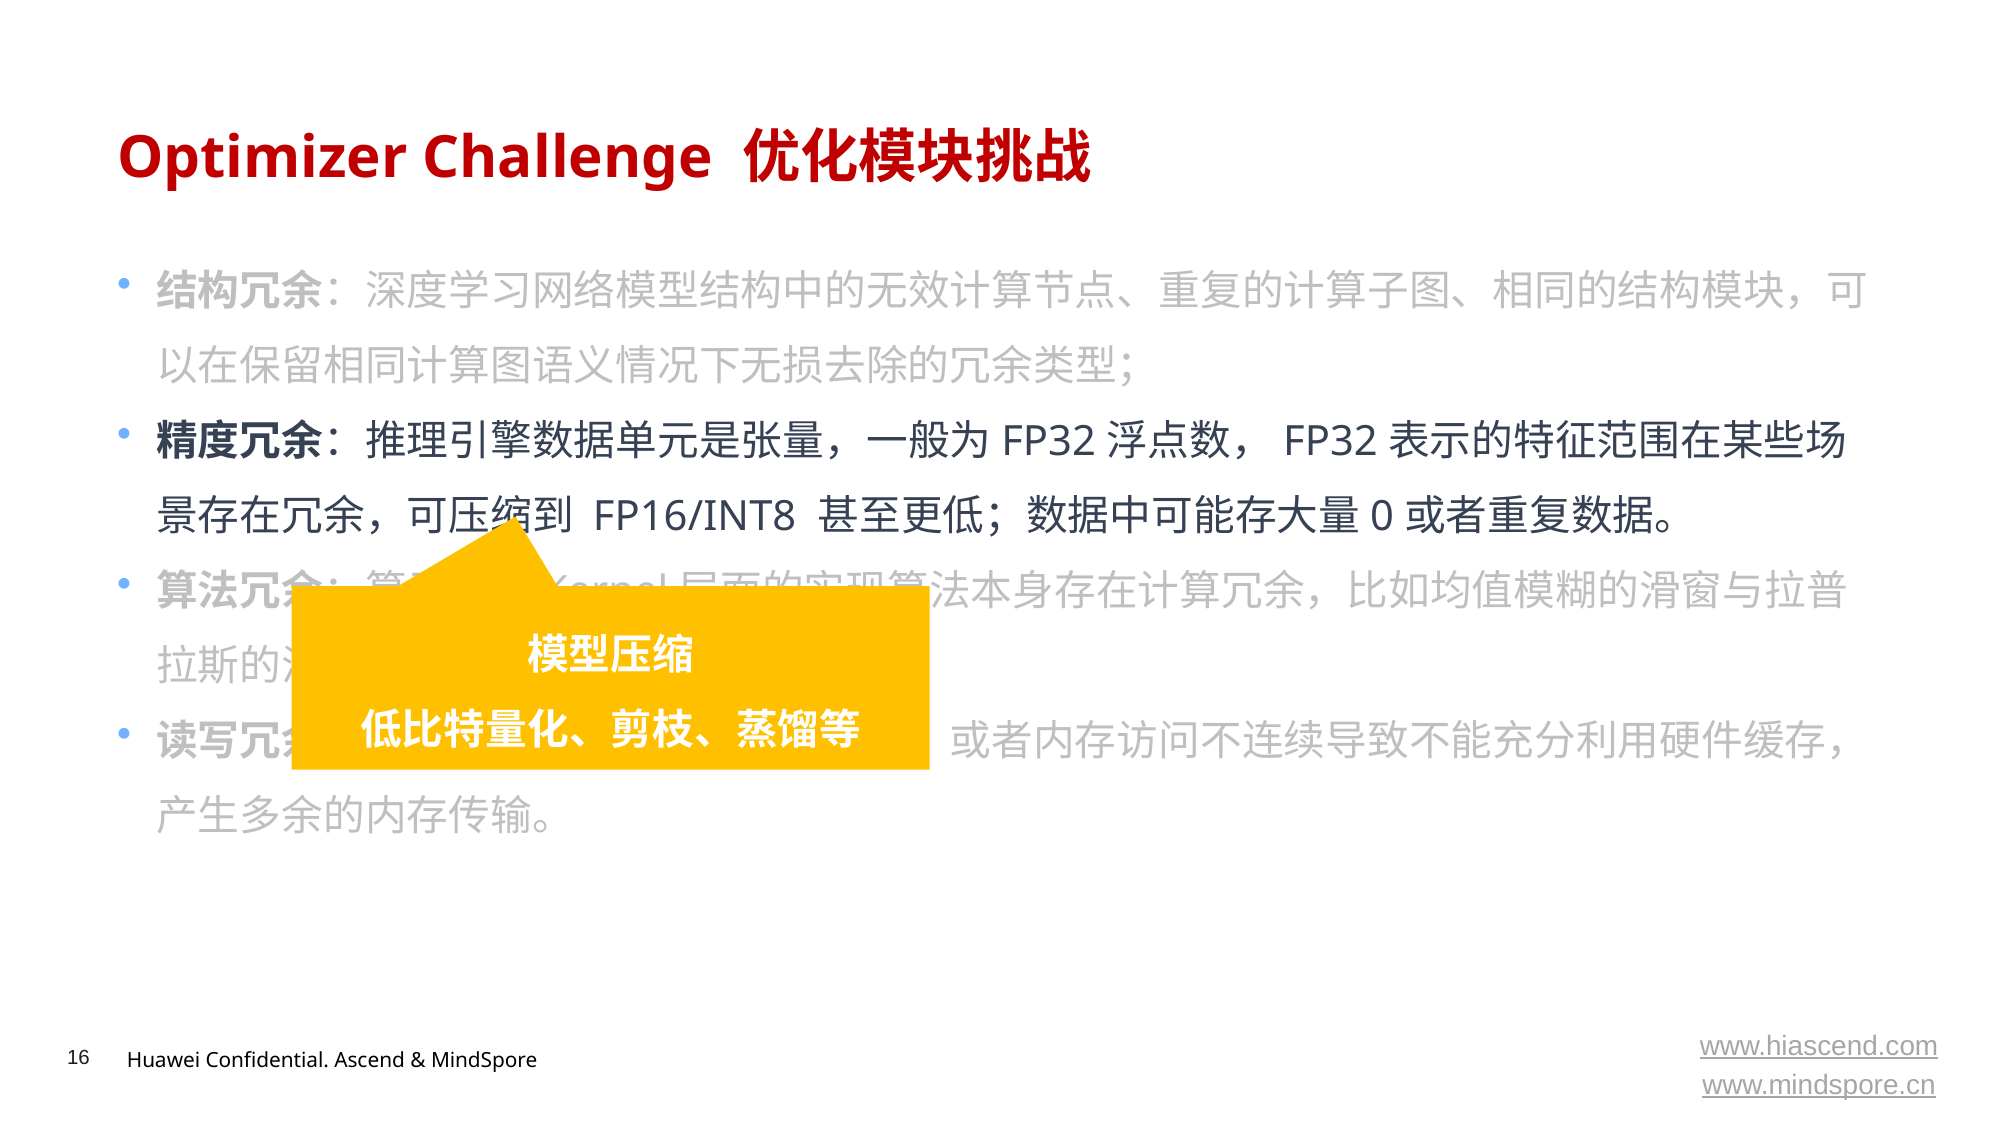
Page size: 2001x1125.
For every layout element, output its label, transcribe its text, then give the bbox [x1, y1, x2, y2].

text_box 模型压缩 低比特量化、剪枝、蒸馏等 [291, 516, 930, 770]
title Optimizer Challenge 优化模块挑战 [102, 111, 1901, 209]
list 结构冗余：深度学习网络模型结构中的无效计算节点、重复的计算子图、相同的结构模块，可以在保留相同计算图语义情况下无损去除的冗余类型； 精度冗余：推理引擎数据单元是张量，一般为FP32浮点数，FP32表示的特征范围在某些场景存在冗余，可压缩到 FP16/INT8 甚至更低；数据中可能存大量0或者重复数据。 算法冗余：算子或者Kernel层面的实现算法本身存在计算冗余，比如均值模糊的滑窗与拉普拉斯的滑窗实现方式相同。 读写冗余：在一些计算场景重复读写内存，或者内存访问不连续导致不能充分利用硬件缓存，产生多余的内存传输。 [102, 231, 1901, 988]
